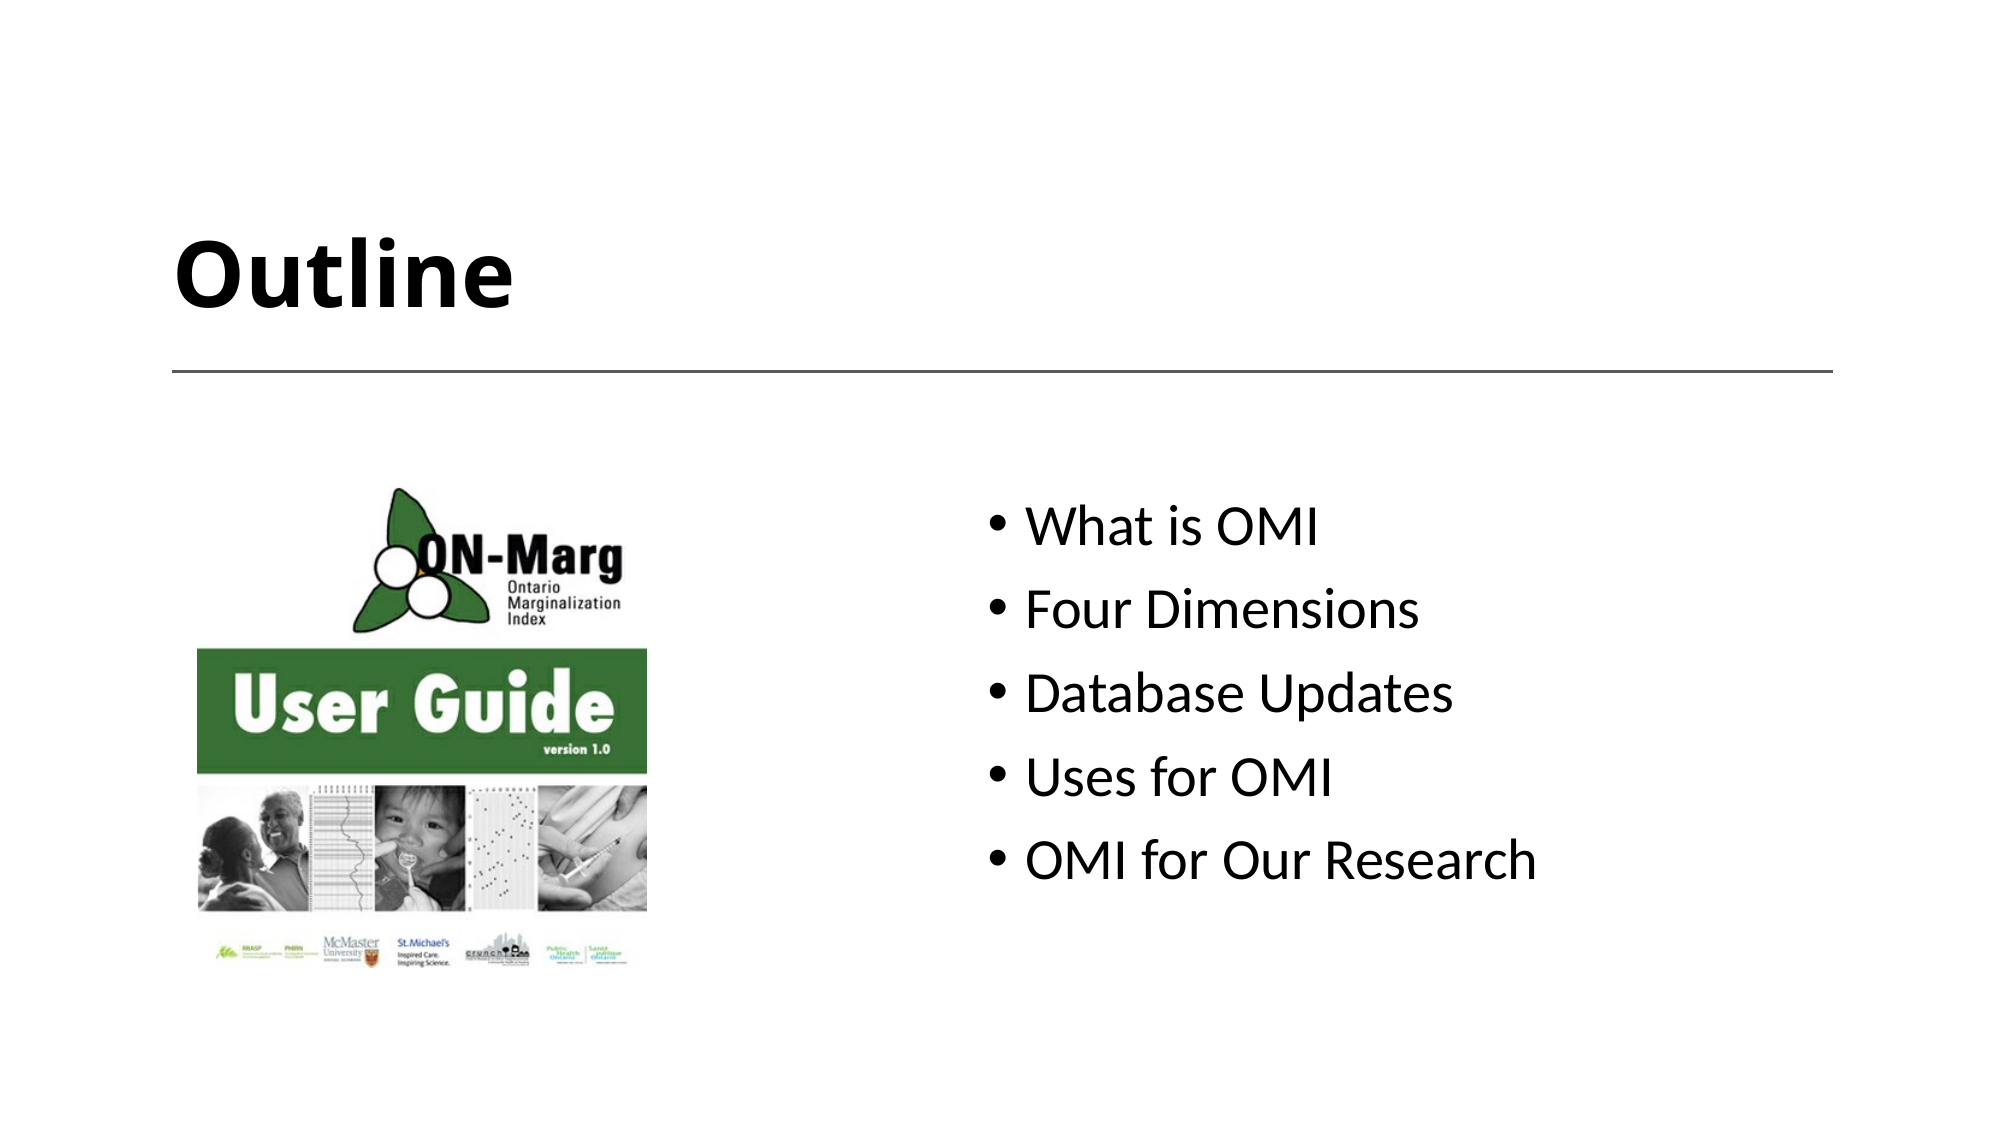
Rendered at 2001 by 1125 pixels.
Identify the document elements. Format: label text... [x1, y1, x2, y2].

title Outline [157, 160, 1895, 335]
picture [197, 487, 647, 968]
list What is OMI Four Dimensions Database Updates Uses for OMI OMI for Our Research [972, 487, 1735, 992]
